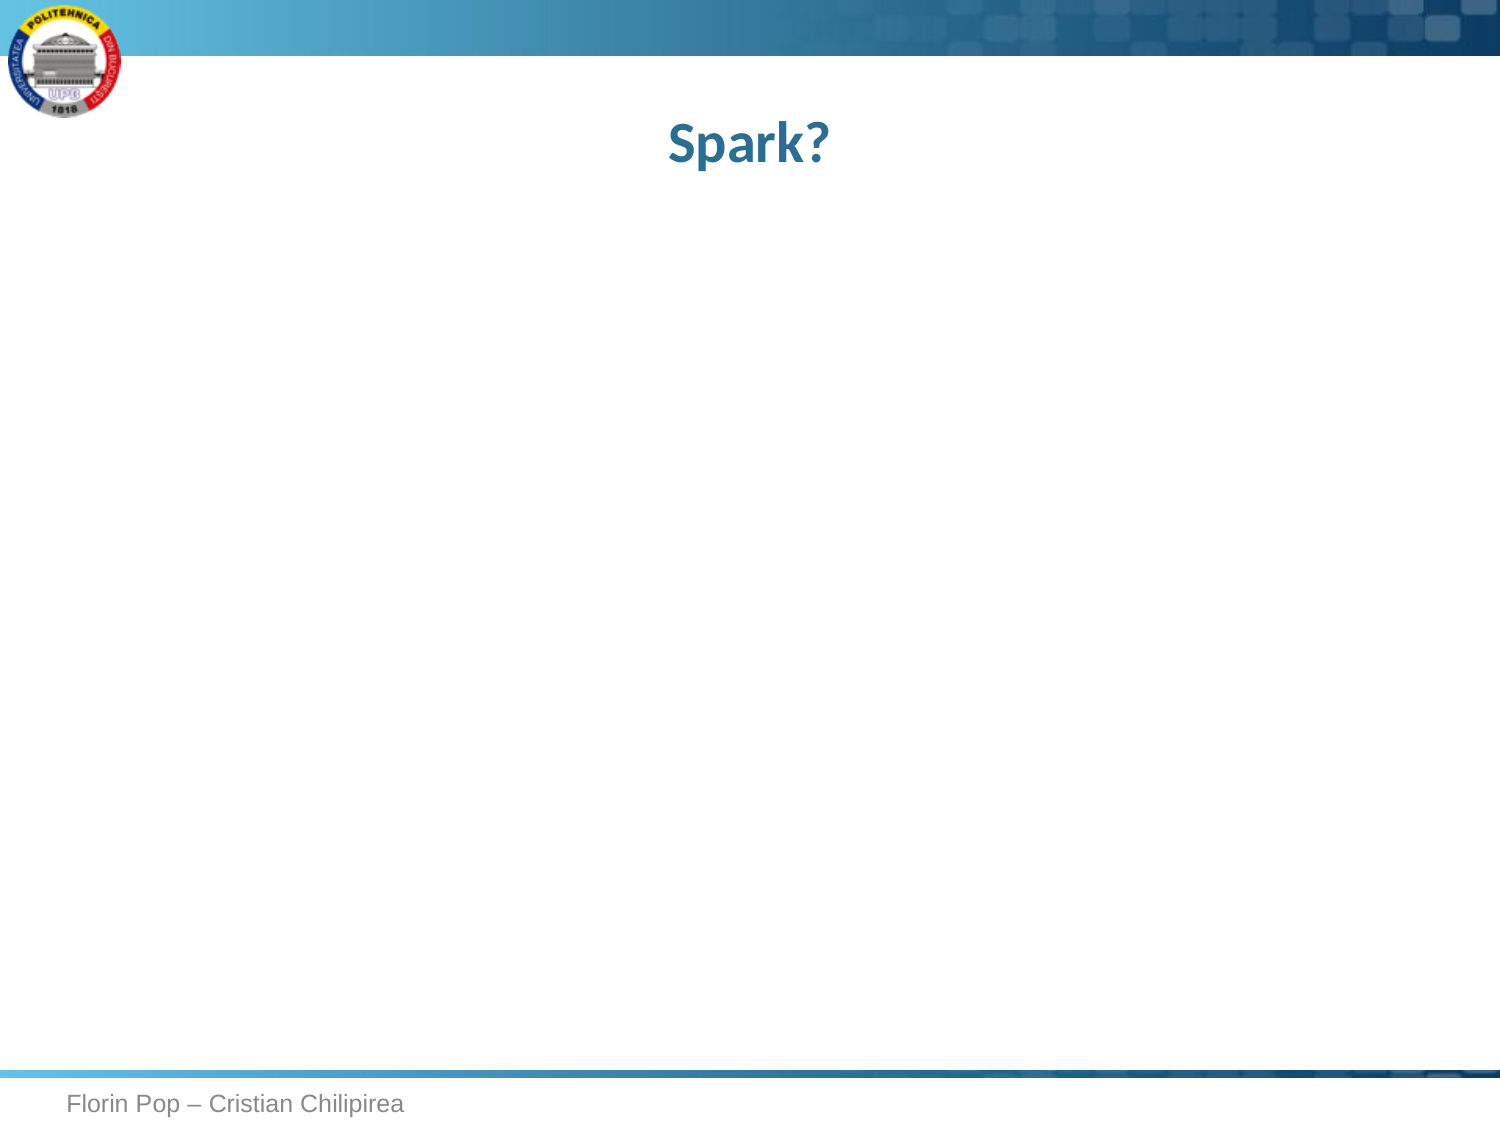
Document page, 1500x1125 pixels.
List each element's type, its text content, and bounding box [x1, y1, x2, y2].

title Spark? [51, 102, 1449, 178]
footer Florin Pop – Cristian Chilipirea [51, 1083, 1157, 1125]
picture [0, 1070, 1500, 1078]
picture [0, 0, 1500, 118]
